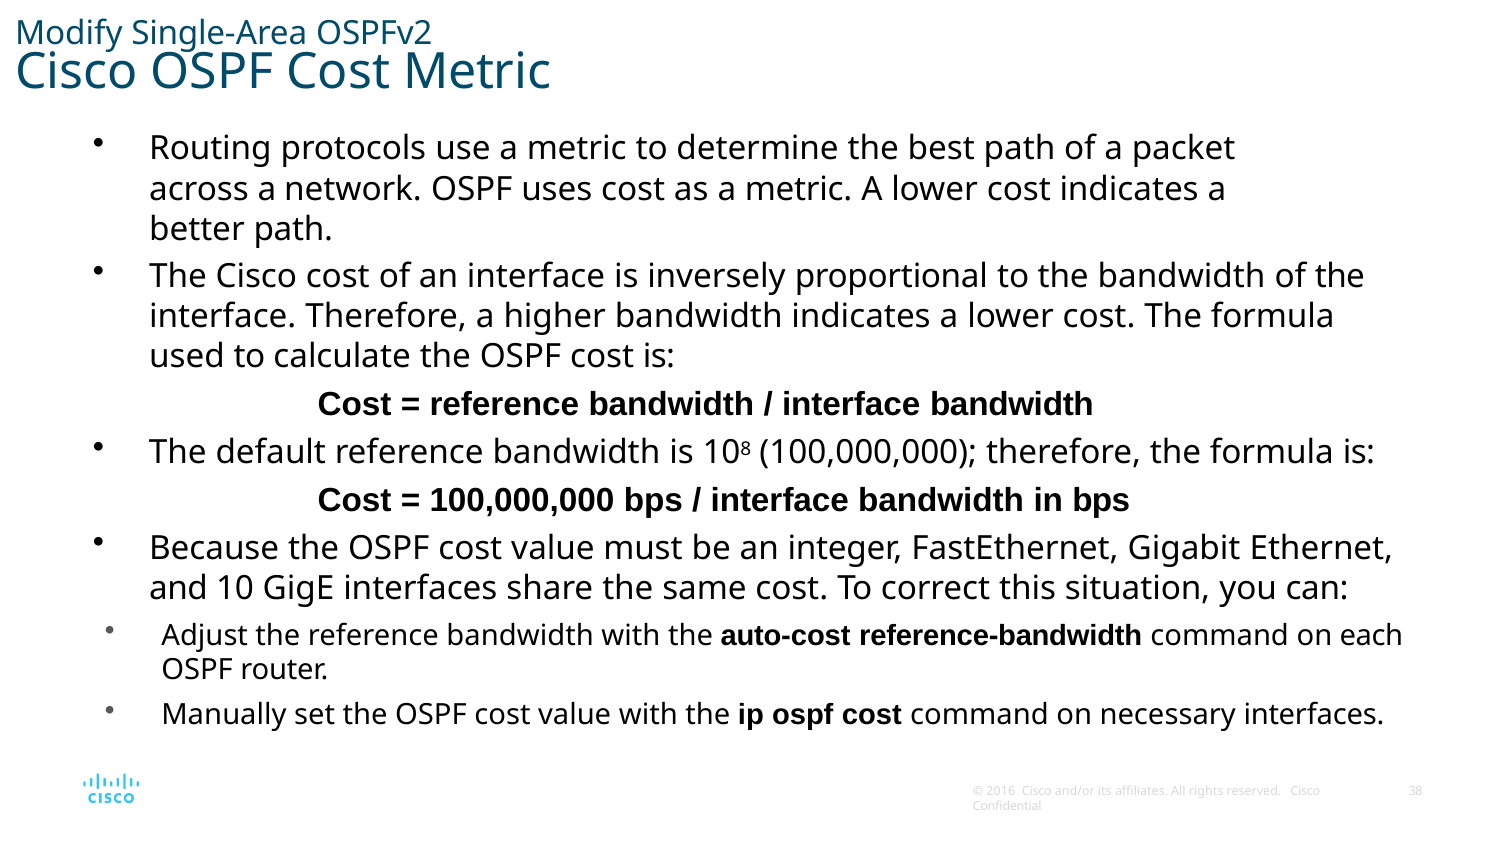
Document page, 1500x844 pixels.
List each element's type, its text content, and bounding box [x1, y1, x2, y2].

text_box Modify Single-Area OSPFv2 [12, 9, 434, 36]
slide_number 30 [1402, 782, 1432, 844]
title Cisco OSPF Cost Metric [12, 36, 559, 180]
text_box Routing protocols use a metric to determine the best path of a packet across a network. OSPF uses cost as a metric. A lower cost indicates a better path. The Cisco cost of an interface is inversely proportional to the bandwidth of the interface. Therefore, a higher bandwidth indicates a lower cost. The formula used to calculate the OSPF cost is: Cost = reference bandwidth / interface bandwidth The default reference bandwidth is 108 (100,000,000); therefore, the formula is: Cost = 100,000,000 bps / interface bandwidth in bps Because the OSPF cost value must be an integer, FastEthernet, Gigabit Ethernet, and 10 GigE interfaces share the same cost. To correct this situation, you can: Adjust the reference bandwidth with the auto-cost reference-bandwidth command on each OSPF router. Manually set the OSPF cost value with the ip ospf cost command on necessary interfaces. [76, 124, 1440, 731]
footer © 2016 Cisco and/or its affiliates. All rights reserved. Cisco Confidential [970, 782, 1381, 844]
